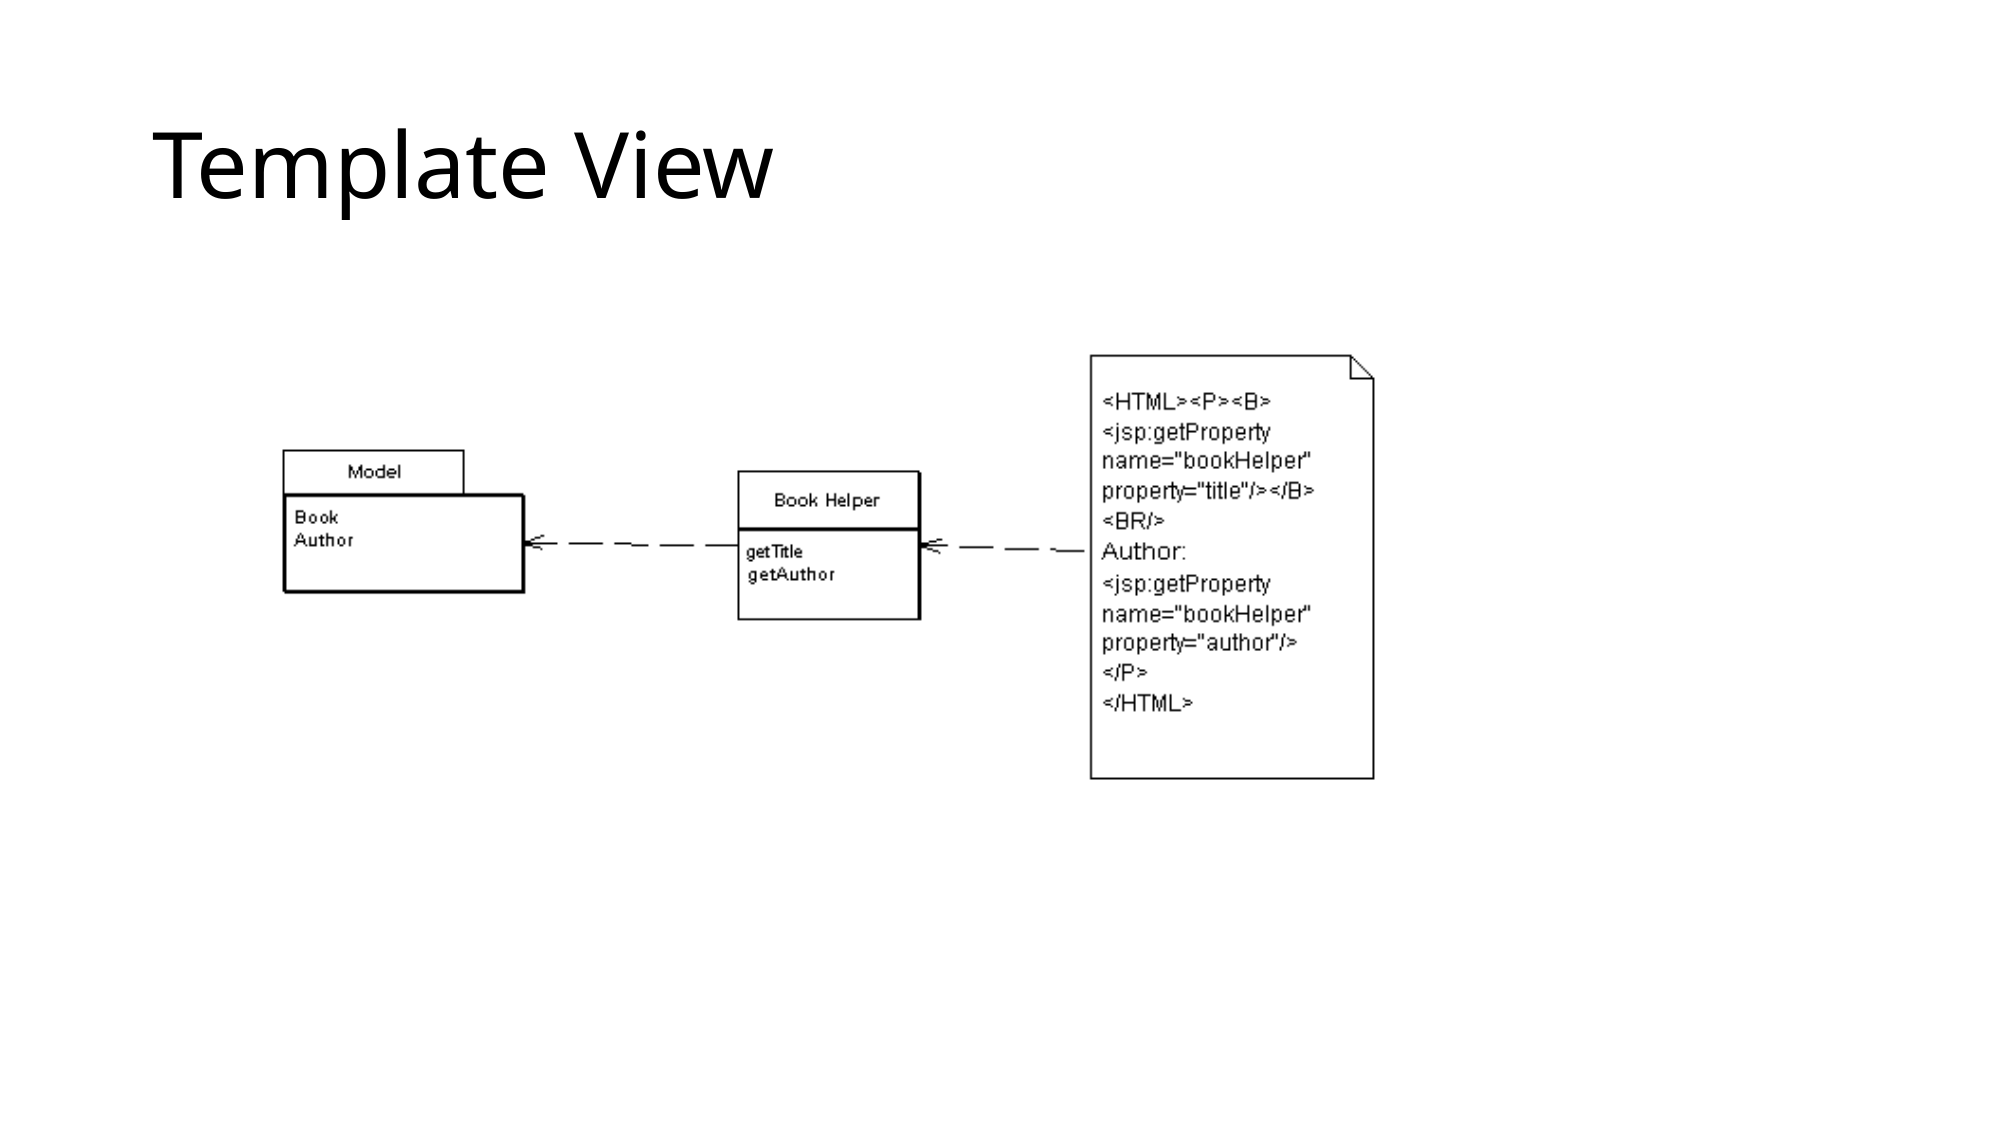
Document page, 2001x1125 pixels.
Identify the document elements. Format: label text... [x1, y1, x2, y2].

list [266, 323, 1426, 797]
title Template View [137, 59, 1863, 278]
